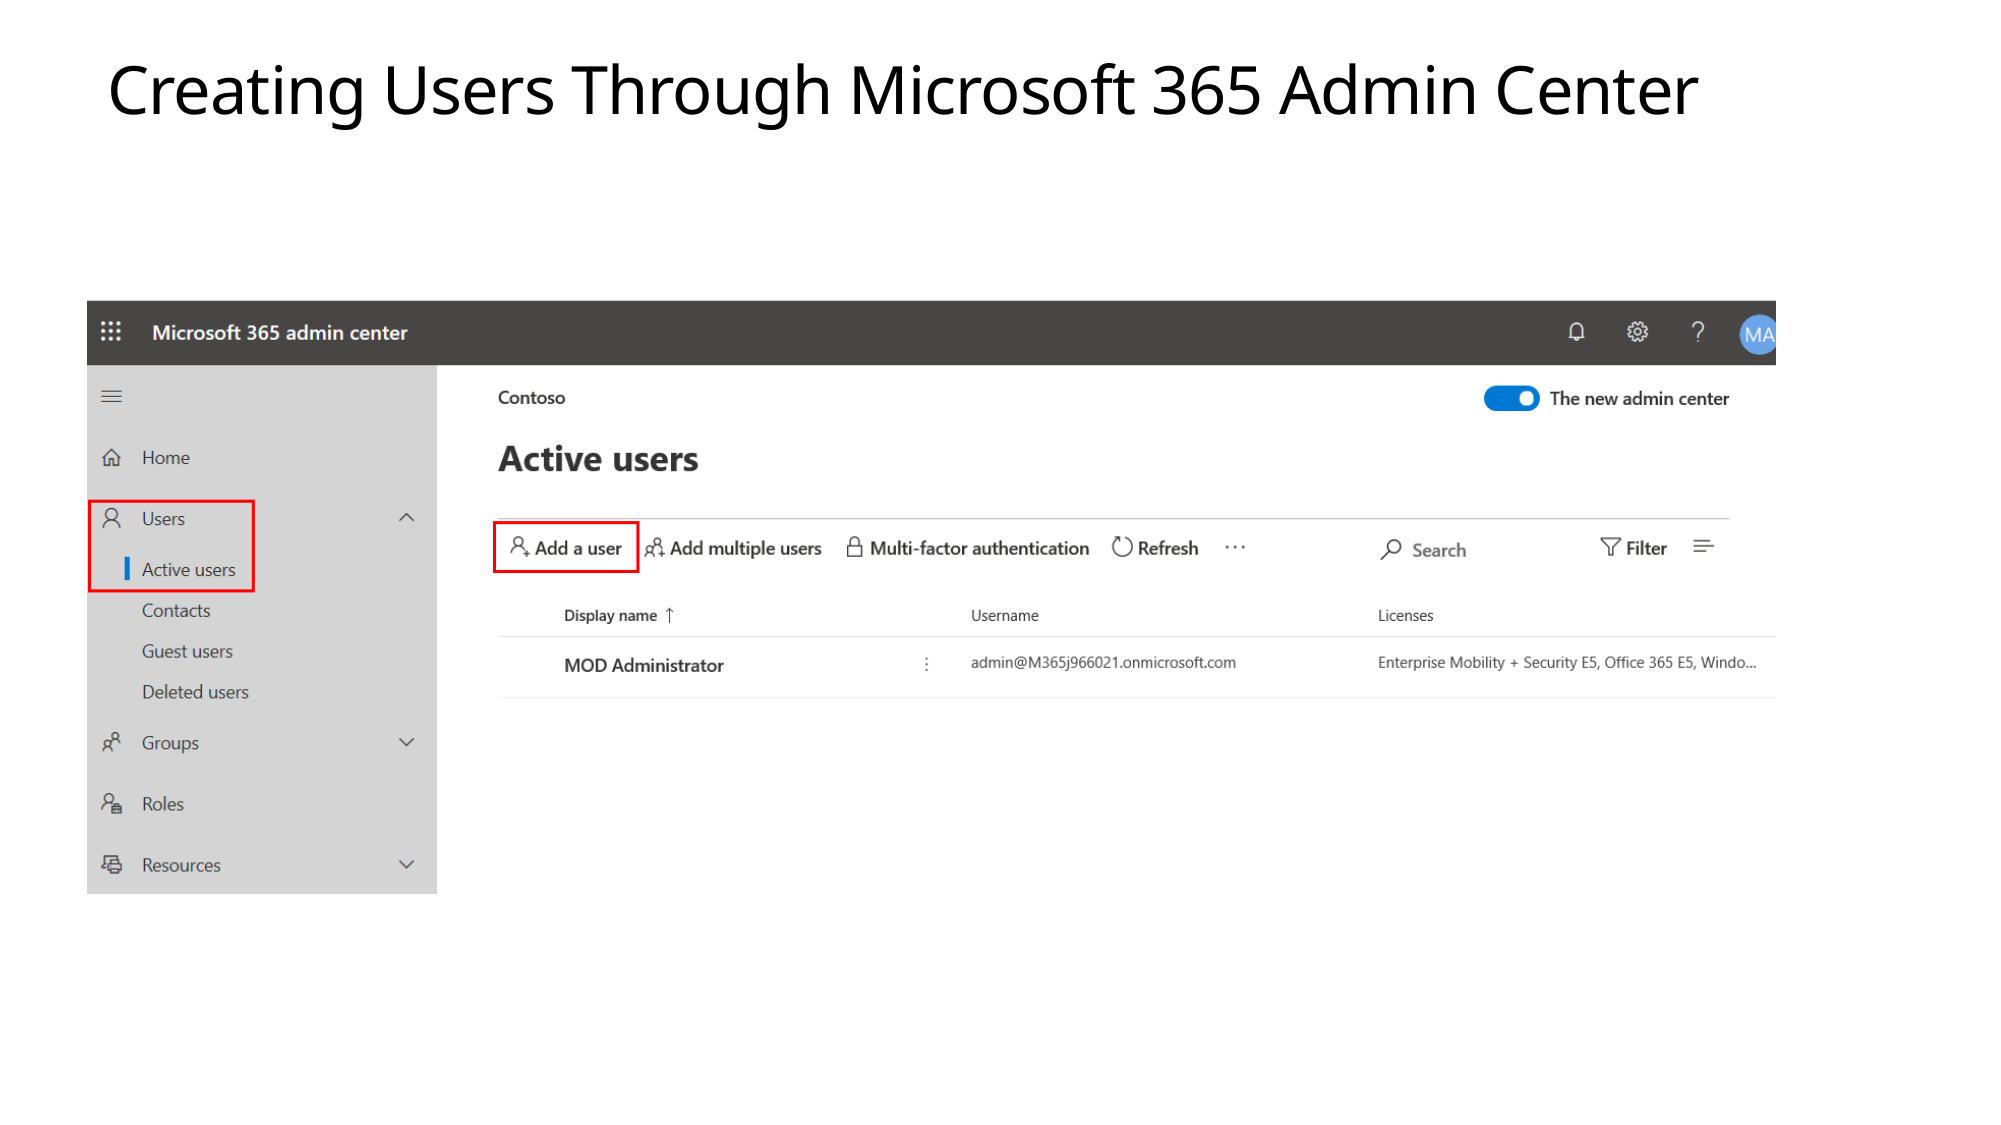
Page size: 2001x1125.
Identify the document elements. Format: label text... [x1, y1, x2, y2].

title Creating Users Through Microsoft 365 Admin Center [107, 52, 1893, 129]
picture [87, 299, 1776, 894]
